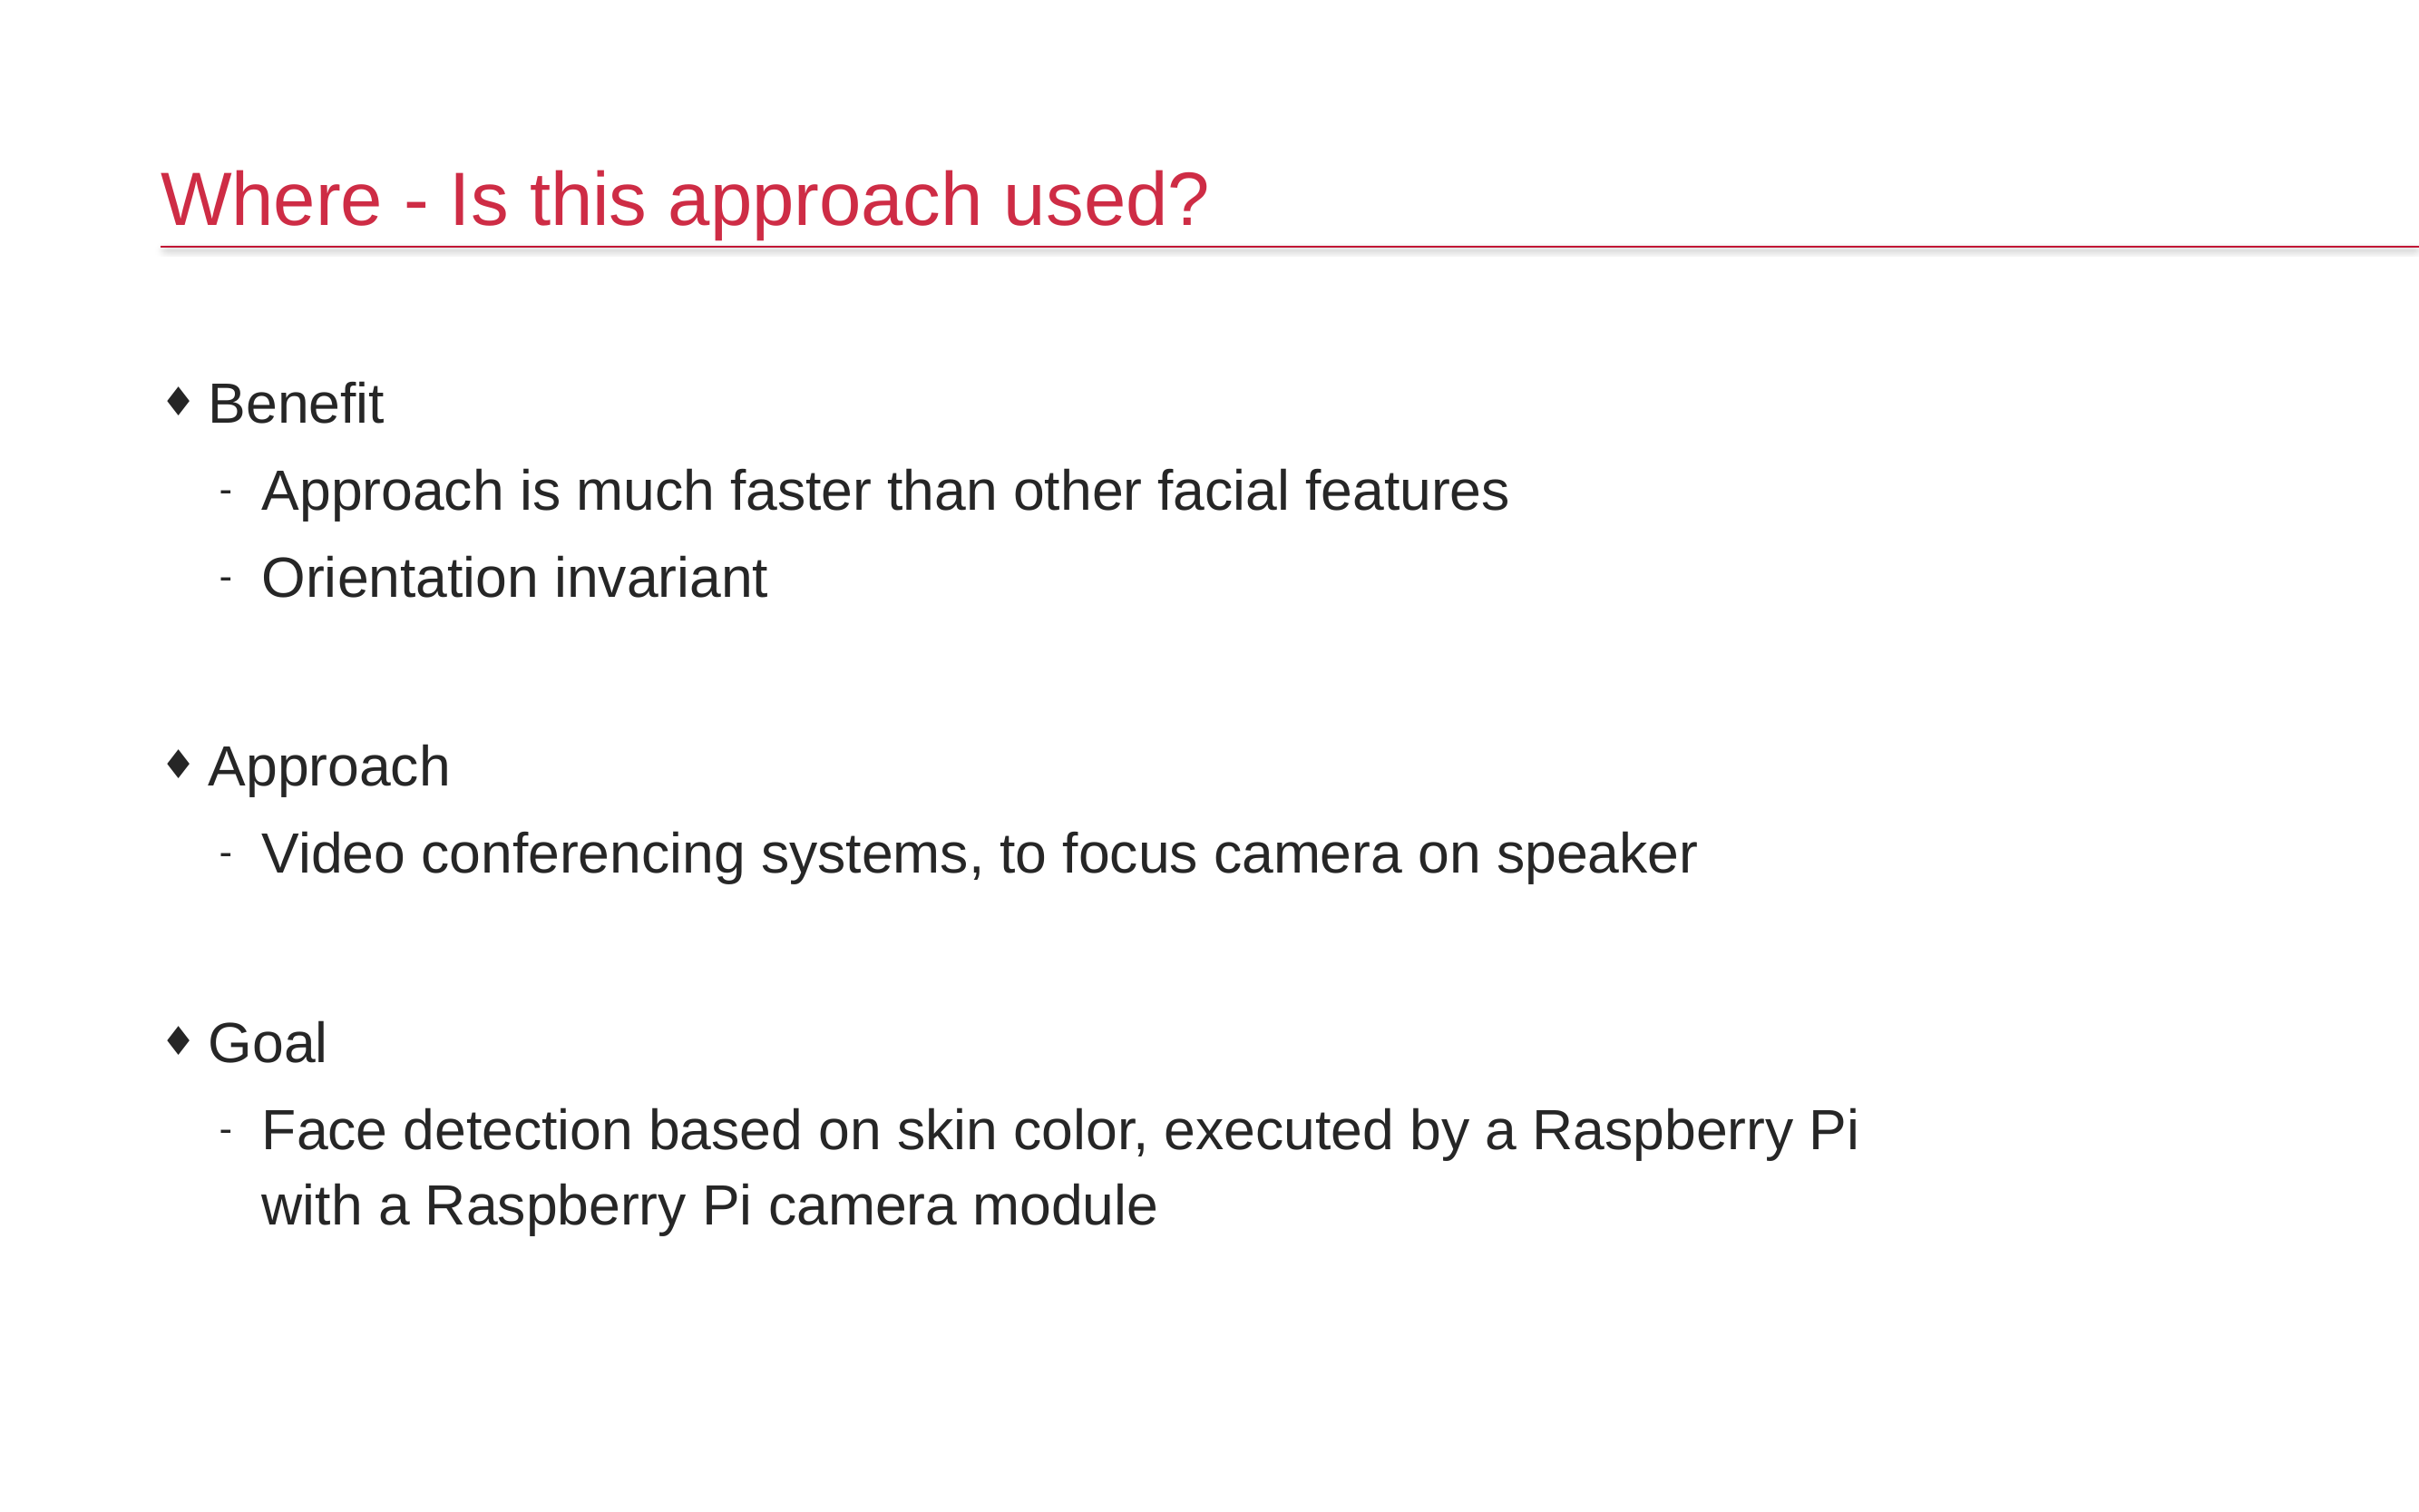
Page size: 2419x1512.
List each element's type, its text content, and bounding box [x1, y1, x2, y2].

title Where - Is this approach used? [161, 0, 1928, 241]
list Benefit Approach is much faster than other facial features Orientation invariant Approach Video conferencing systems, to focus camera on speaker Goal Face detection based on skin color, executed by a Raspberry Pi with a Raspberry Pi camera module [161, 358, 1928, 1377]
